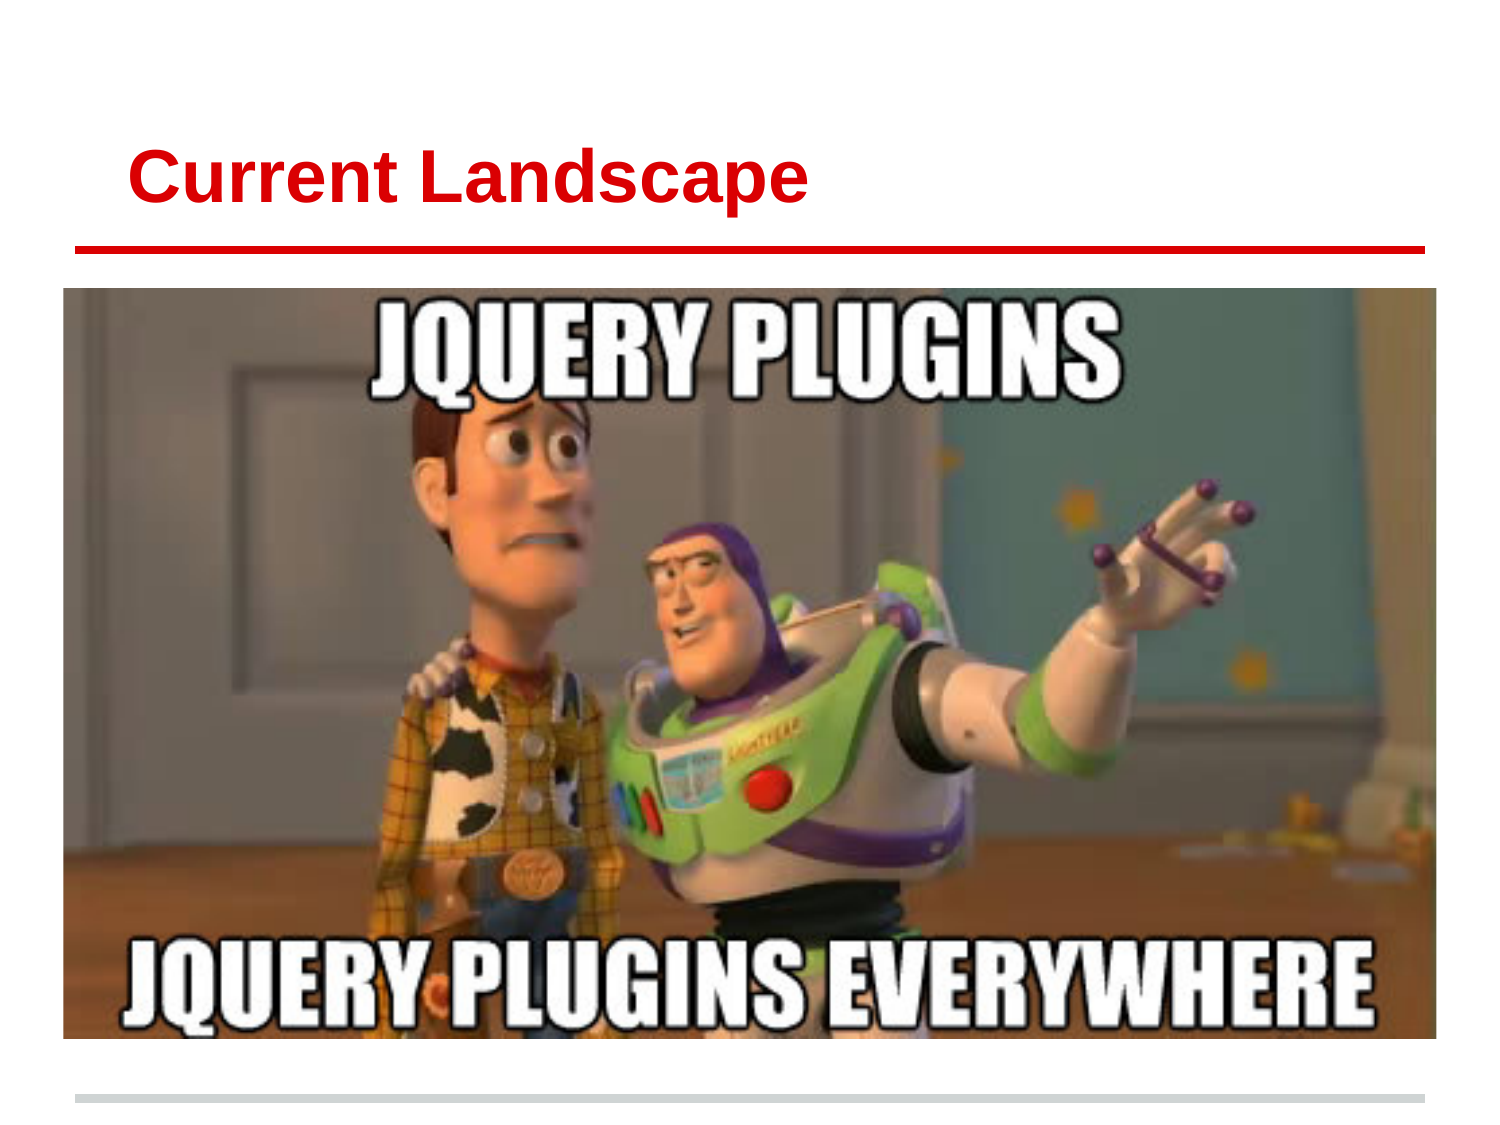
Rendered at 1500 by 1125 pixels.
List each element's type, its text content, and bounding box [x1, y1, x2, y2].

text_box [63, 288, 1437, 1040]
title Current Landscape [75, 14, 1425, 233]
